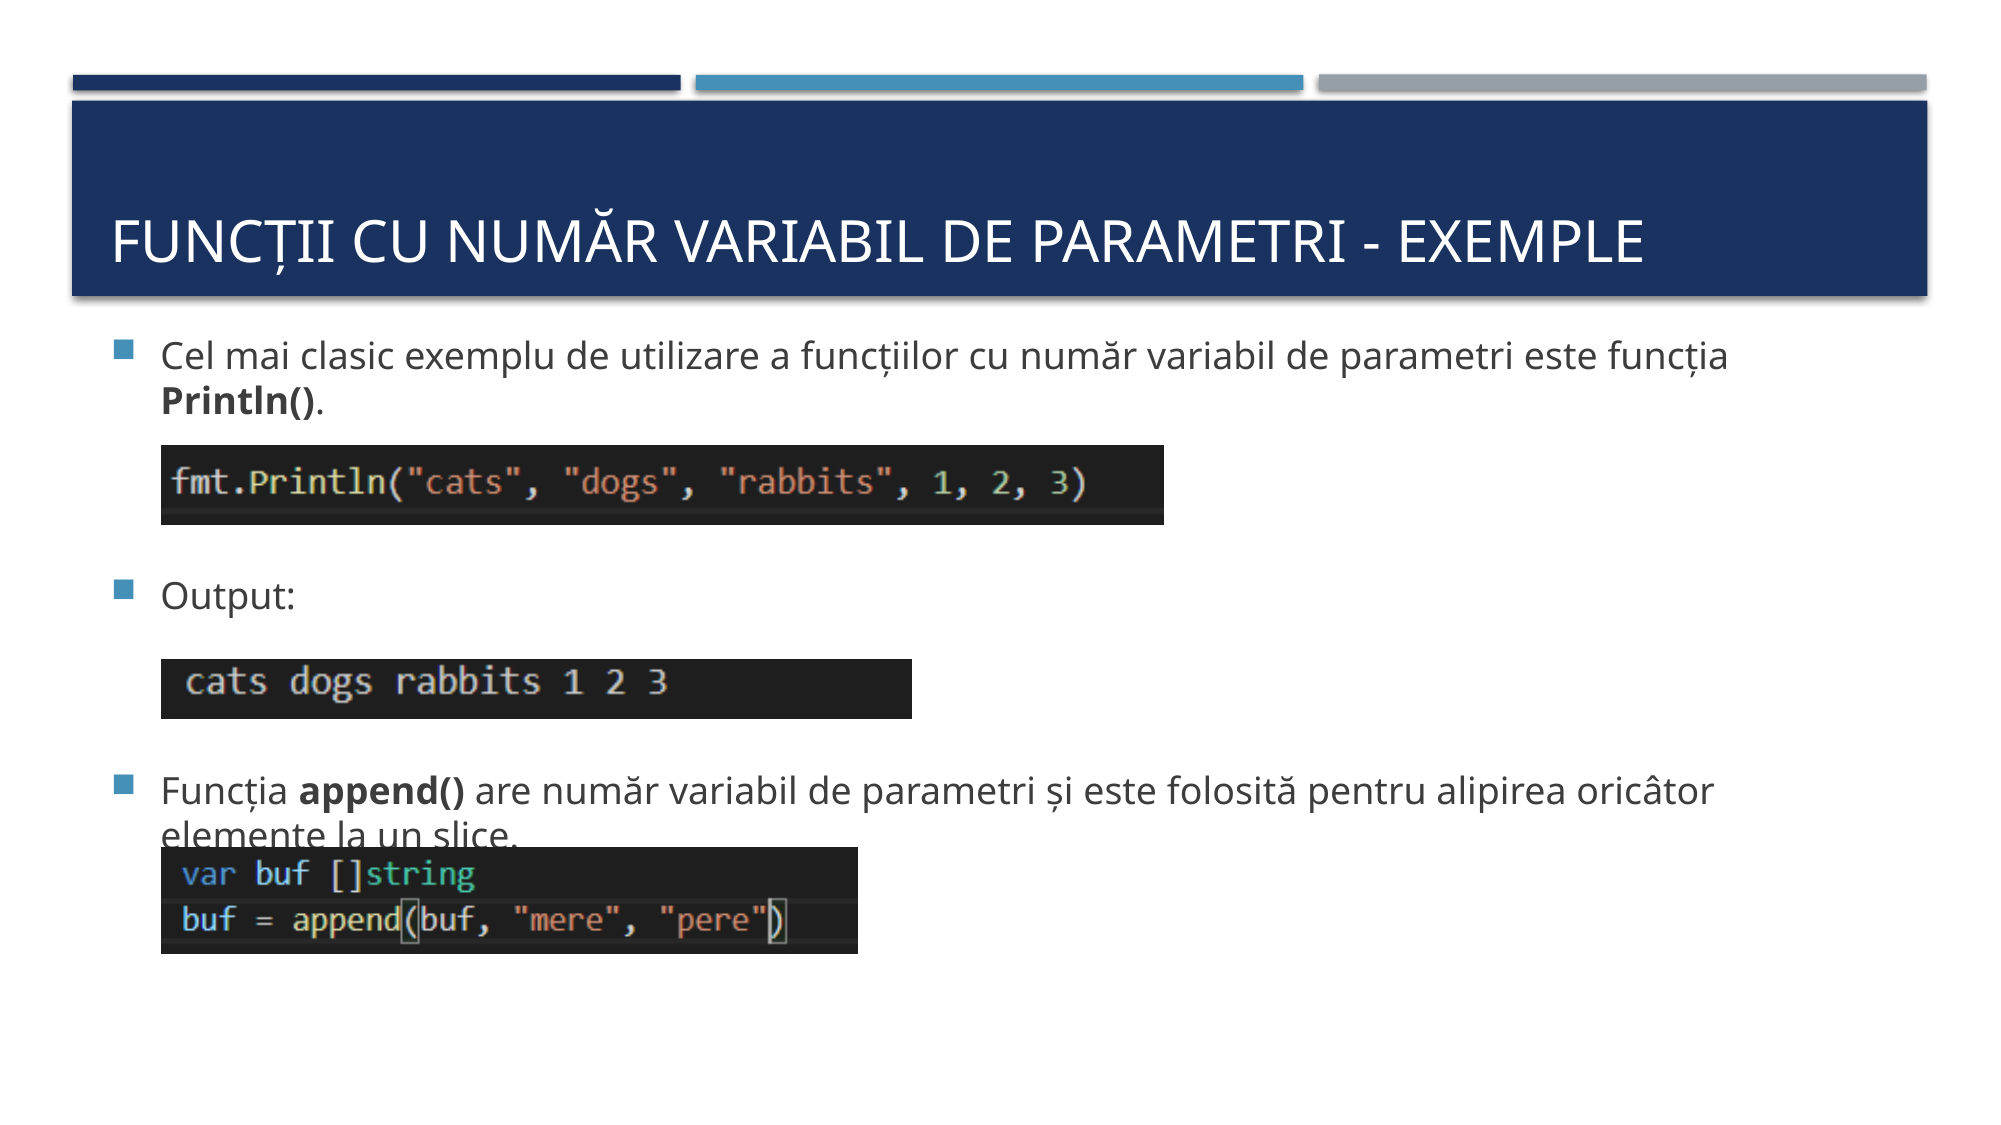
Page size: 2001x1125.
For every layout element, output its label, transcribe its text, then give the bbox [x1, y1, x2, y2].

picture [160, 445, 1164, 526]
title Funcții cu număr variabil de parametri - Exemple [95, 115, 1905, 282]
picture [160, 846, 858, 955]
list Cel mai clasic exemplu de utilizare a funcțiilor cu număr variabil de parametri este funcția Println(). Output: Funcția append() are număr variabil de parametri și este folosită pentru alipirea oricâtor elemente la un slice. [95, 357, 1905, 962]
picture [160, 658, 913, 719]
